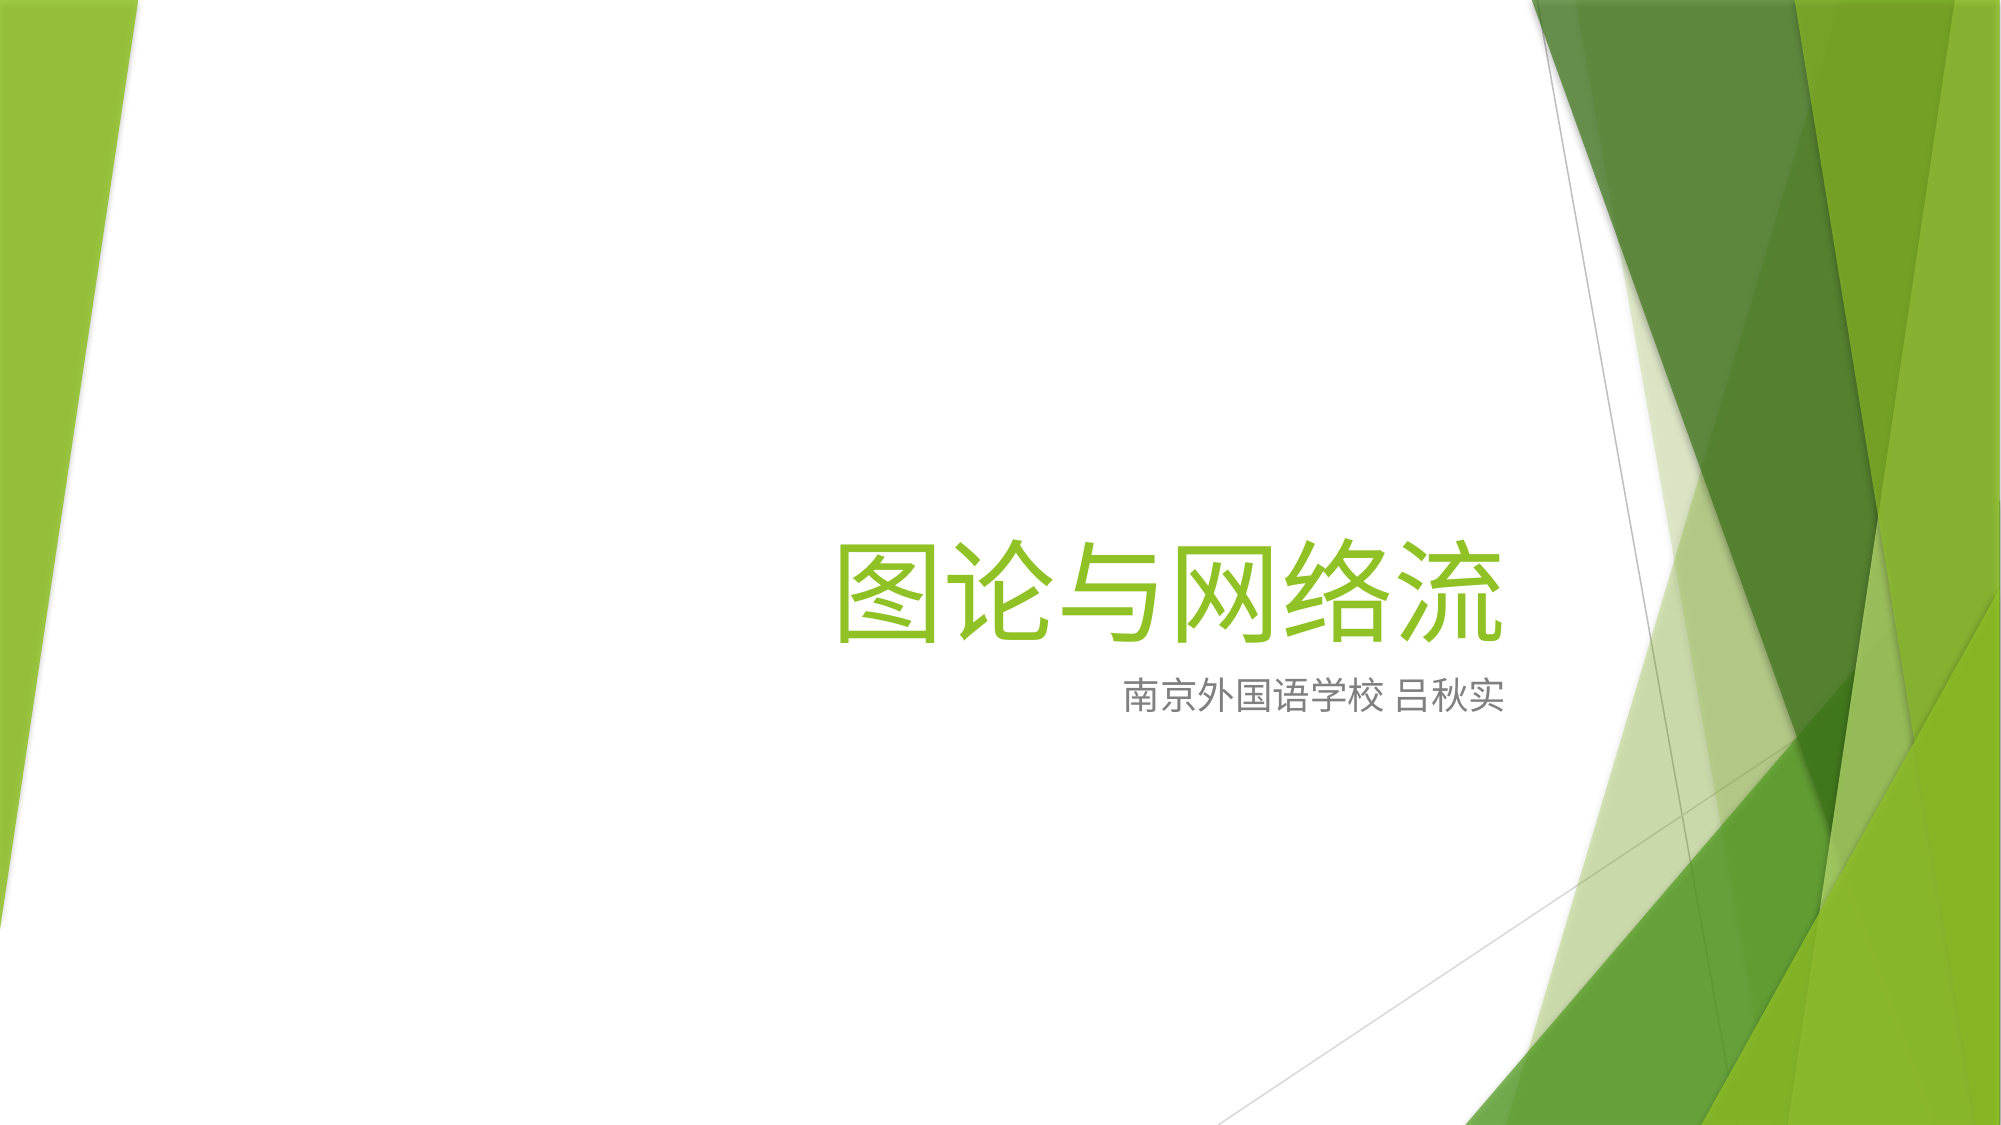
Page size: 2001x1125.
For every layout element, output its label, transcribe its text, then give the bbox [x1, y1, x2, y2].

title 图论与网络流 [247, 394, 1522, 664]
subtitle 南京外国语学校 吕秋实 [247, 664, 1522, 845]
